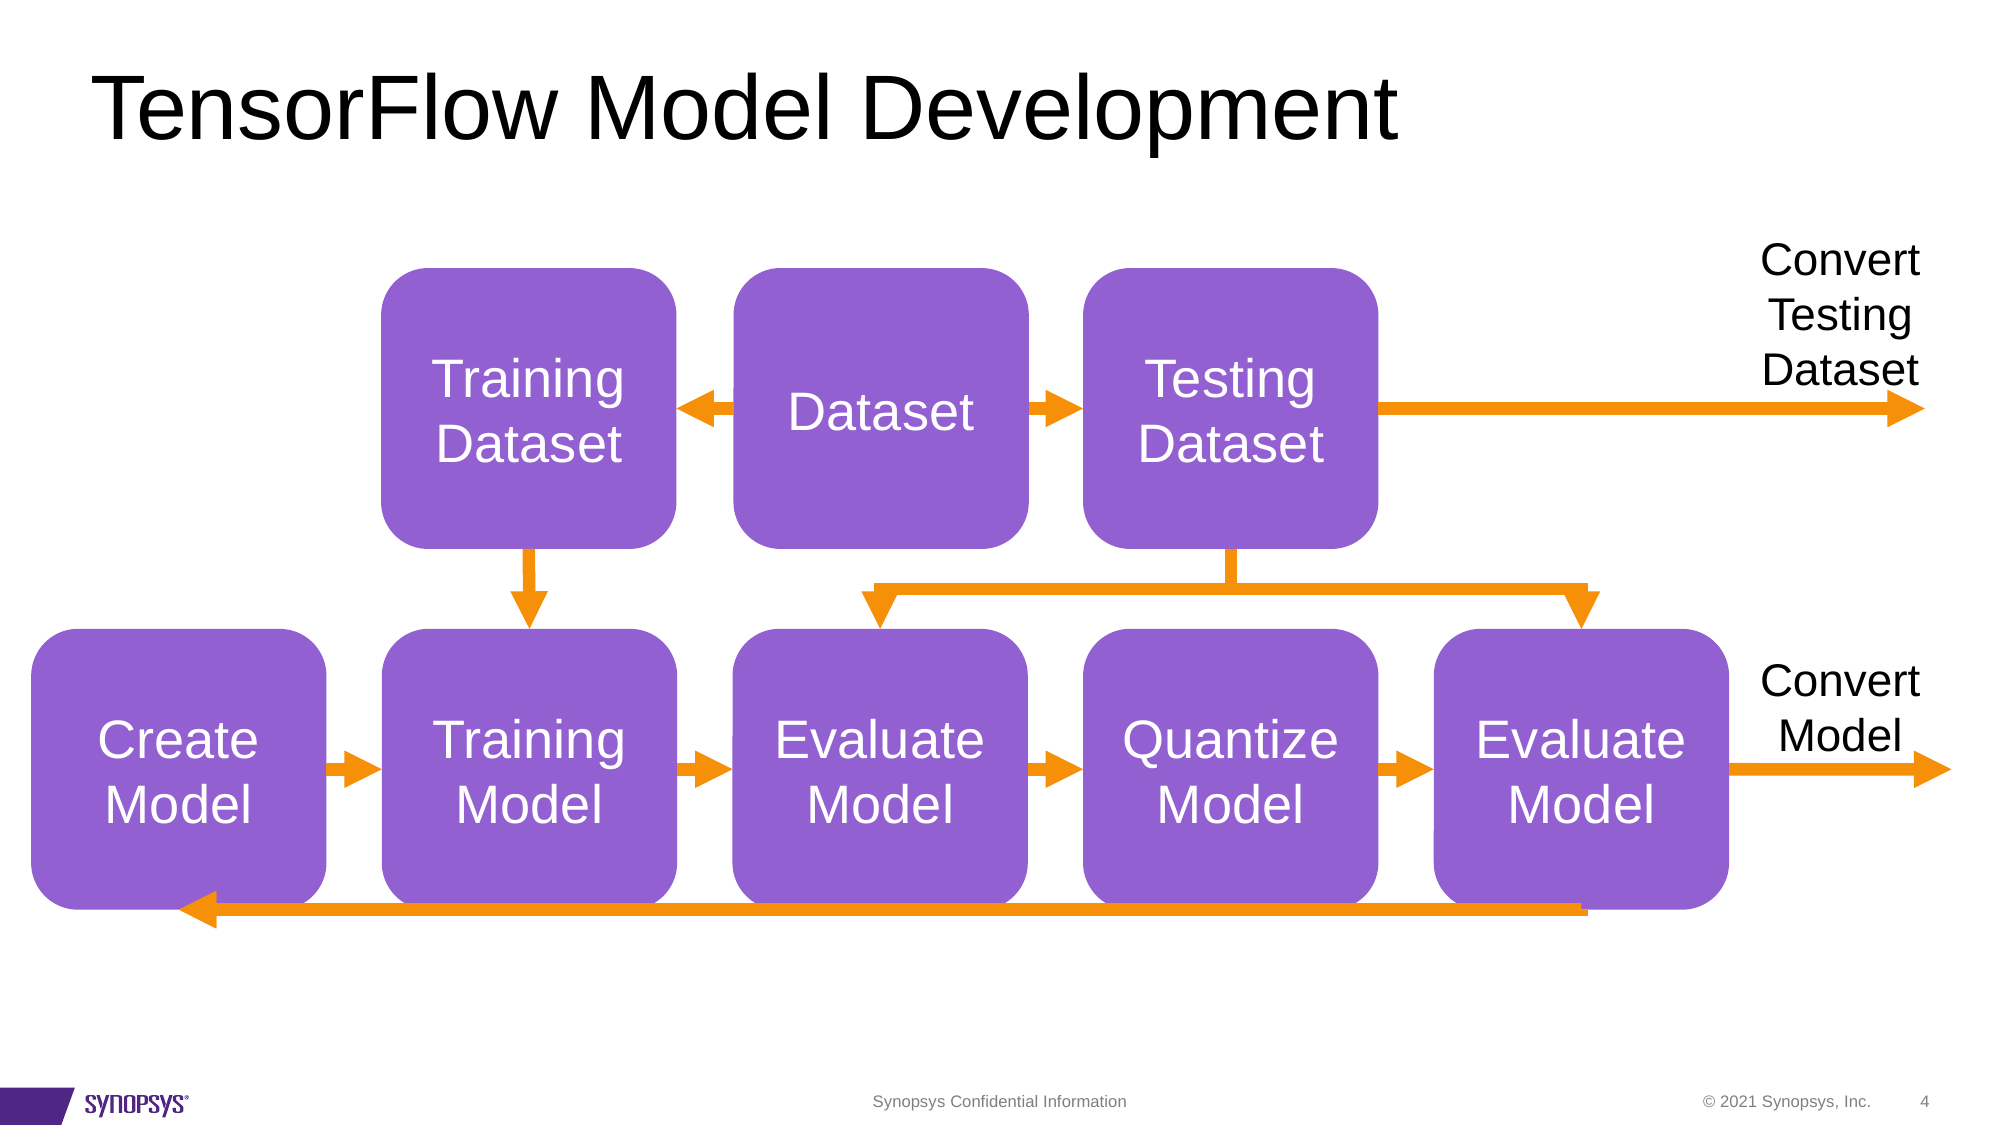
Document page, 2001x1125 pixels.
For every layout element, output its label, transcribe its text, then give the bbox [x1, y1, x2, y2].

text_box Evaluate Model [883, 627, 1029, 904]
title TensorFlow Model Development [75, 0, 1926, 165]
text_box Convert Model [1729, 643, 1952, 768]
text_box Evaluate Model [731, 627, 880, 904]
text_box Create Model [30, 627, 328, 911]
text_box Quantize Model [1082, 627, 1380, 904]
text_box Training Model [380, 627, 529, 904]
text_box Dataset [883, 267, 1030, 550]
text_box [1015, 413, 1096, 765]
text_box Evaluate Model [1432, 627, 1731, 911]
text_box Training Model [532, 627, 679, 904]
text_box Convert Testing Dataset [1729, 222, 1952, 402]
text_box Training Dataset [380, 267, 678, 550]
text_box Dataset [732, 267, 880, 550]
text_box Testing Dataset [1082, 267, 1380, 550]
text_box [1366, 413, 1447, 765]
